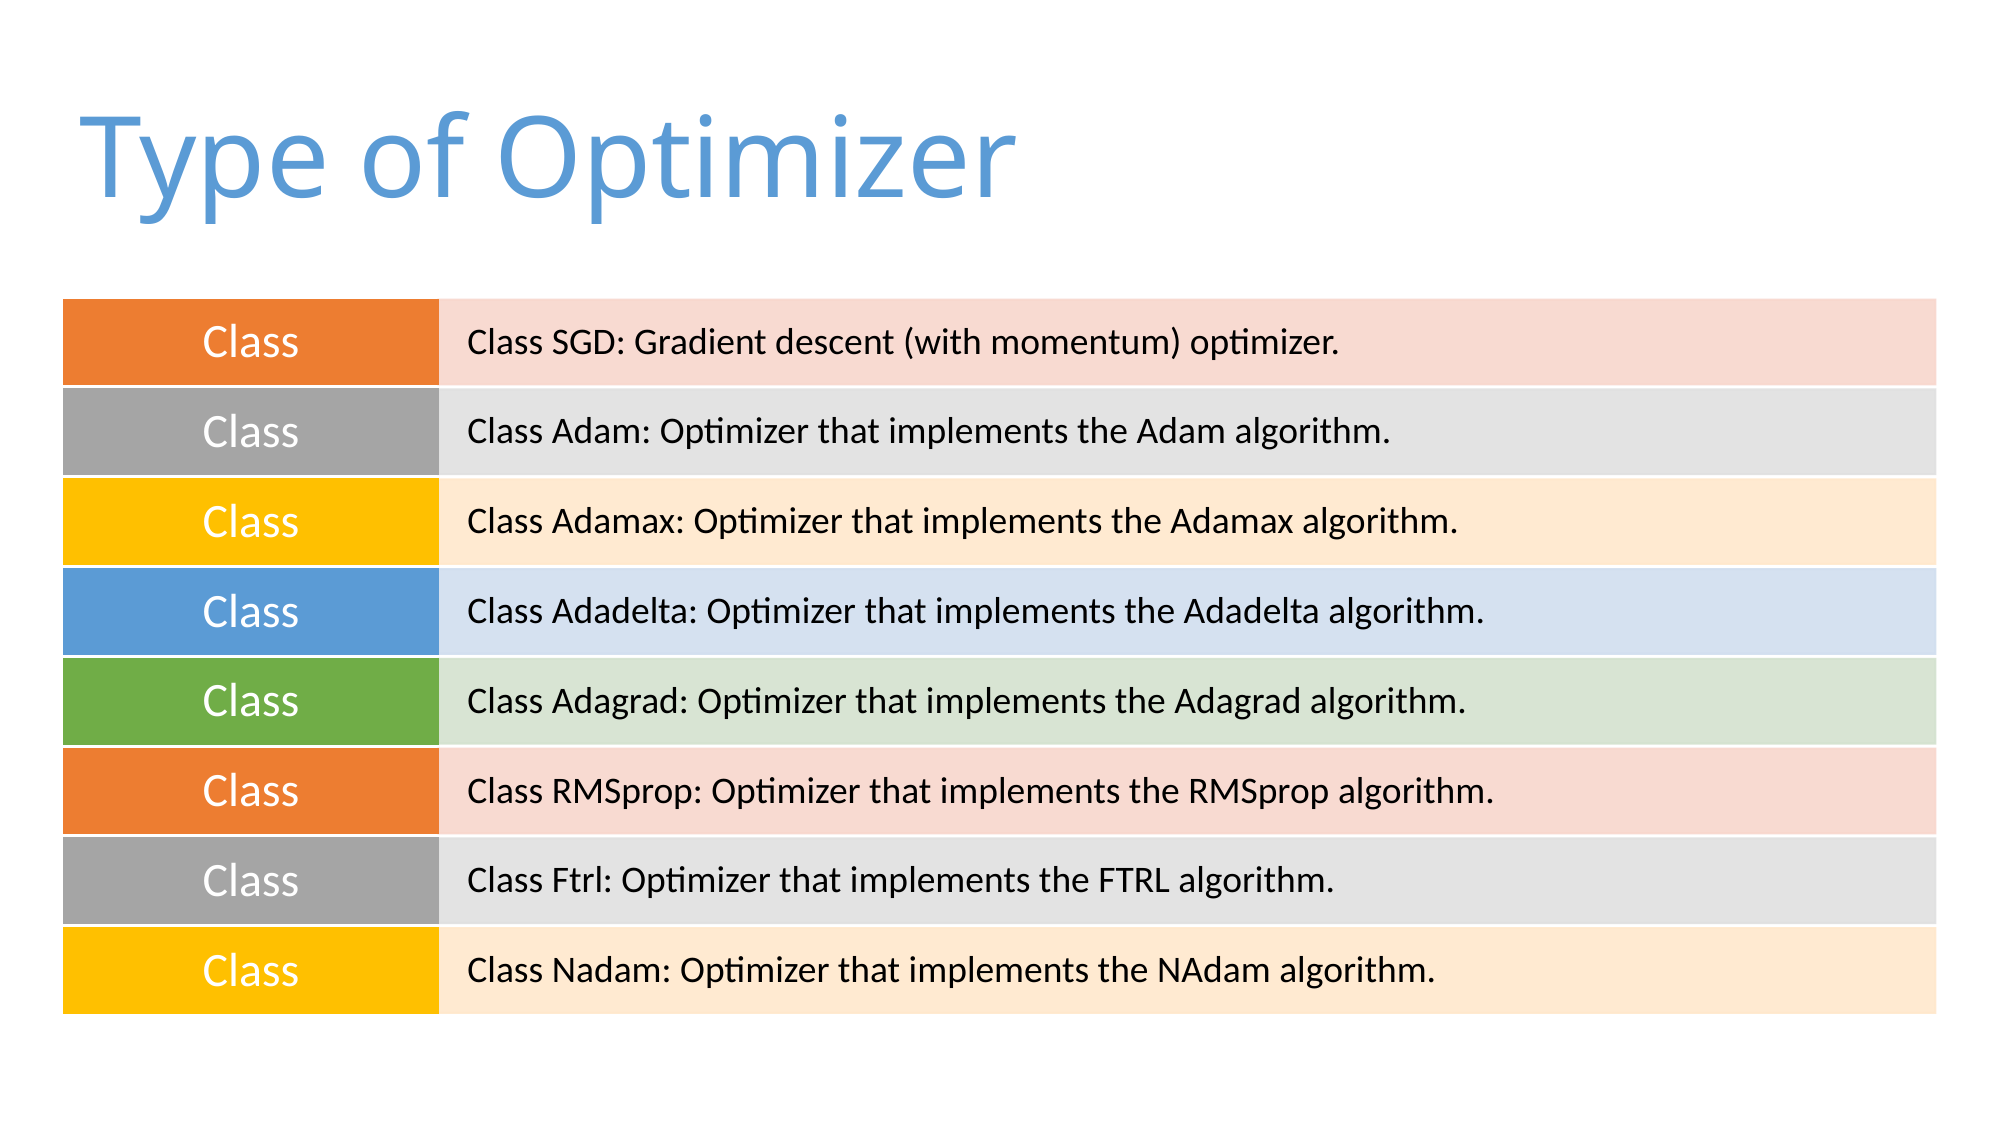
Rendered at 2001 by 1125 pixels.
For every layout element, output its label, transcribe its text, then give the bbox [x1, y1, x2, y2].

title Type of Optimizer [64, 52, 1936, 271]
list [64, 299, 1936, 1014]
